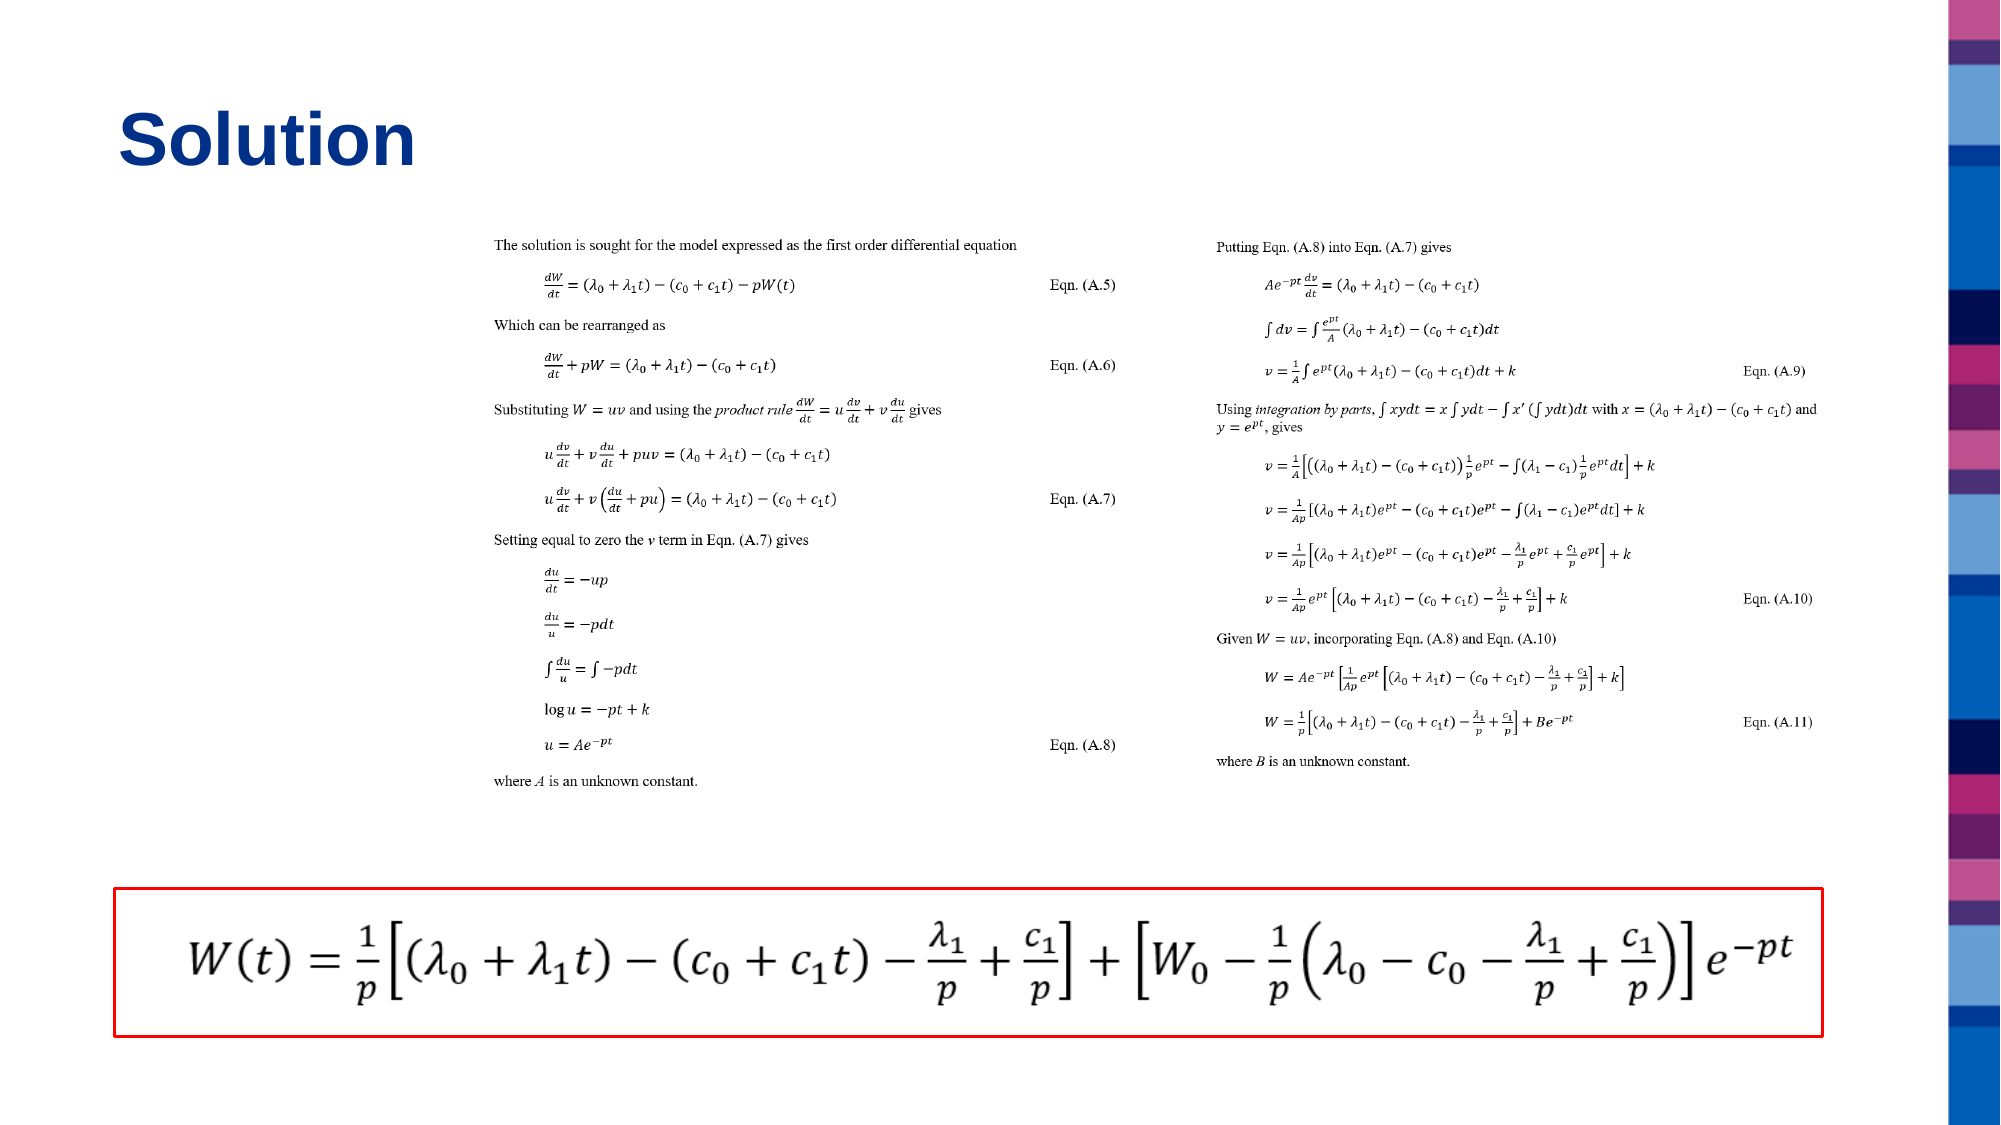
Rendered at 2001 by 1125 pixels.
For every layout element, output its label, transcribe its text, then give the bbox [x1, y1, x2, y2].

picture [1948, 0, 2000, 1125]
picture [479, 219, 1149, 793]
picture [1200, 219, 1841, 784]
title Solution [118, 90, 1823, 181]
picture [115, 889, 1822, 1036]
